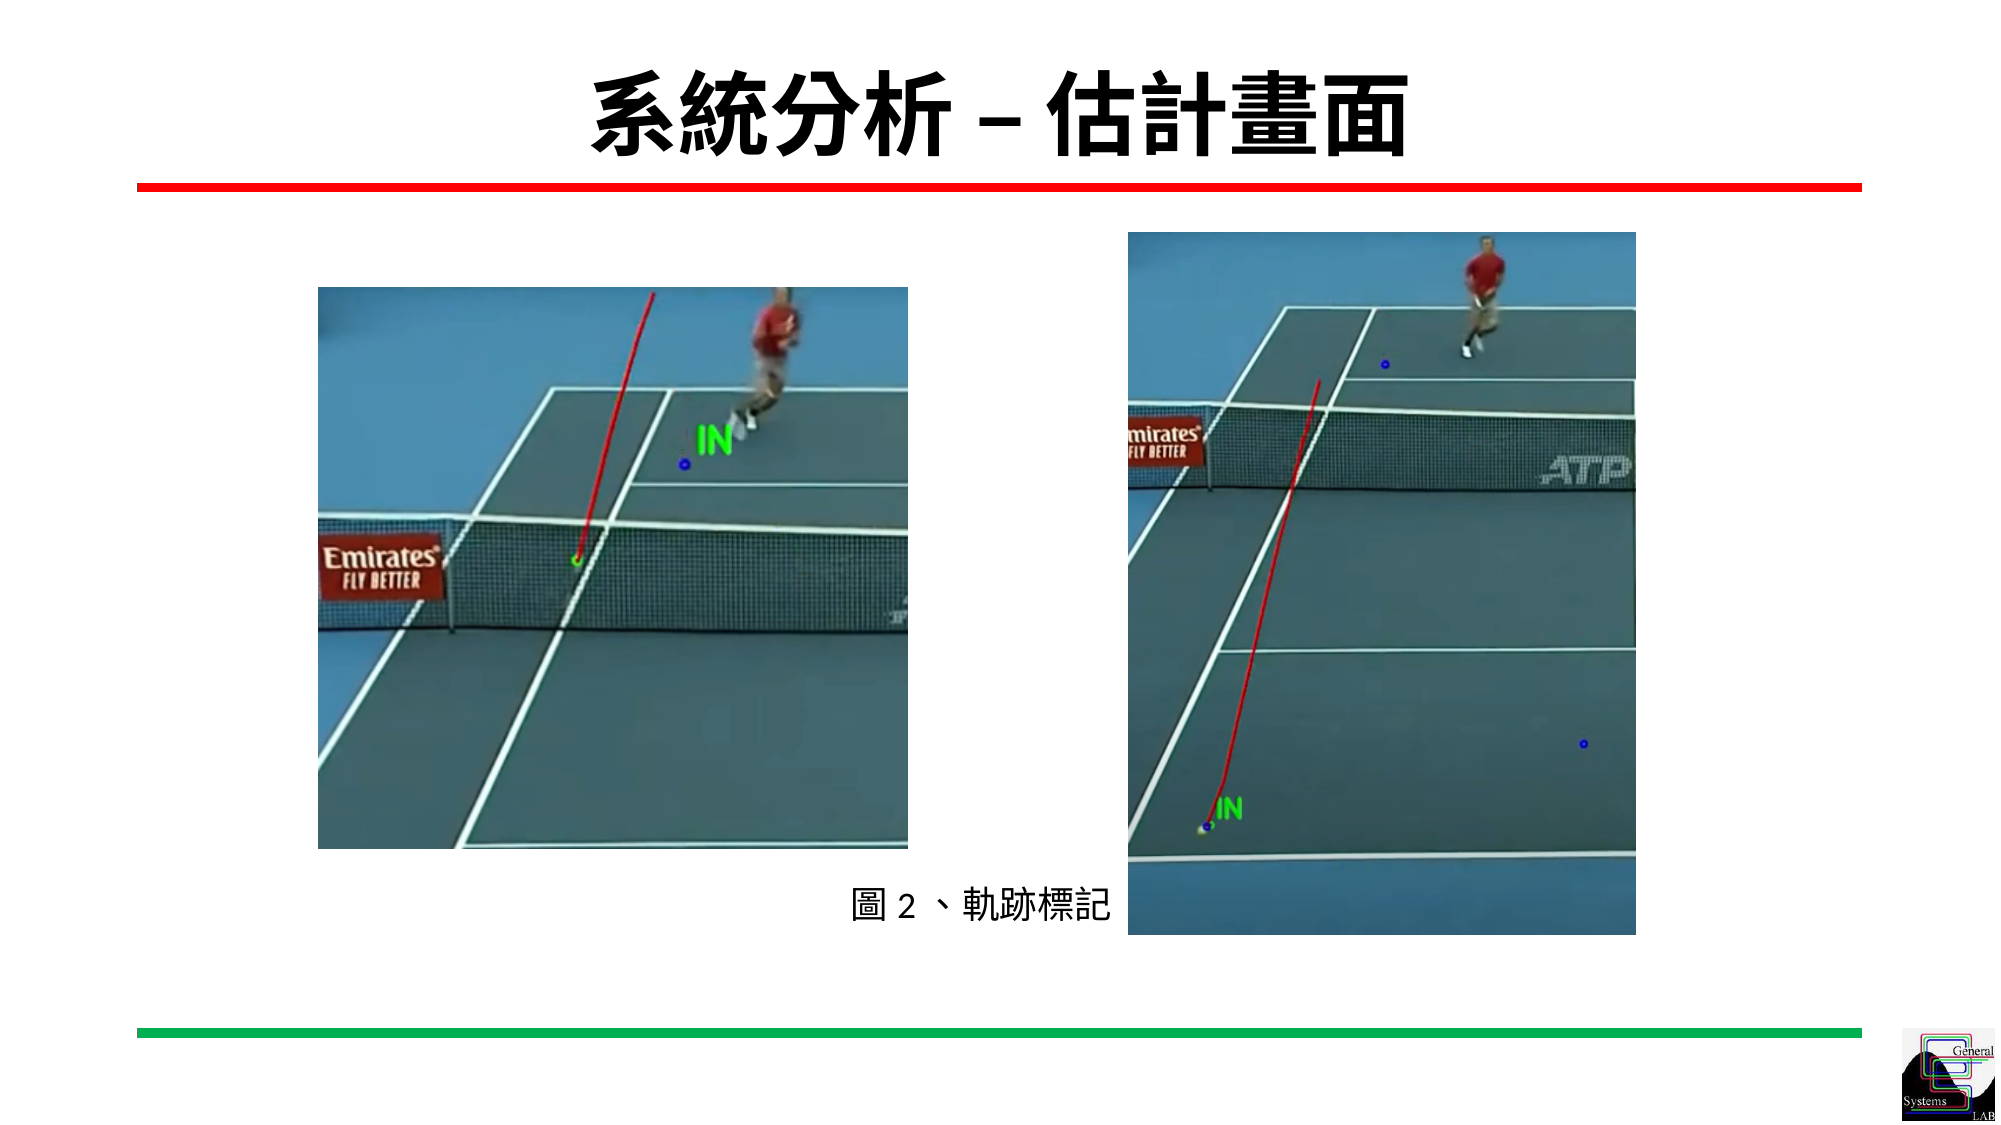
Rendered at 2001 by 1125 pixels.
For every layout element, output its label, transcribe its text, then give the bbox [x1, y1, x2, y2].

text_box 圖2、軌跡標記 [835, 873, 1127, 934]
picture [1127, 232, 1636, 935]
picture [1902, 1028, 1995, 1121]
title 系統分析 – 估計畫面 [137, 59, 1863, 178]
picture [317, 287, 908, 849]
